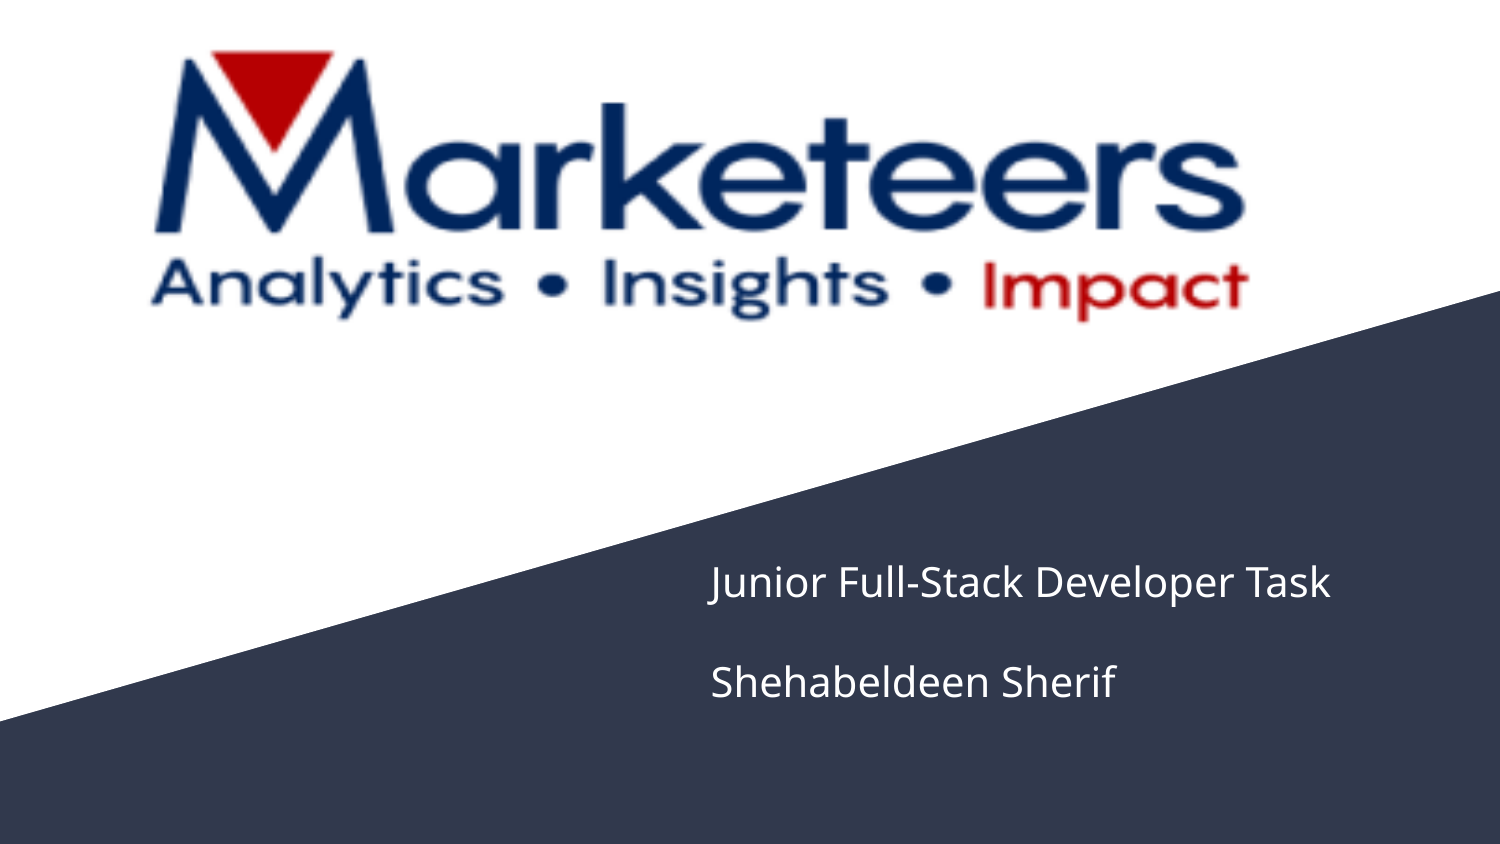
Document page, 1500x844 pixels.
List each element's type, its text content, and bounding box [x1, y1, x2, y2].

text_box Junior Full-Stack Developer Task Shehabeldeen Sherif [695, 540, 1441, 770]
picture [123, 26, 1259, 334]
